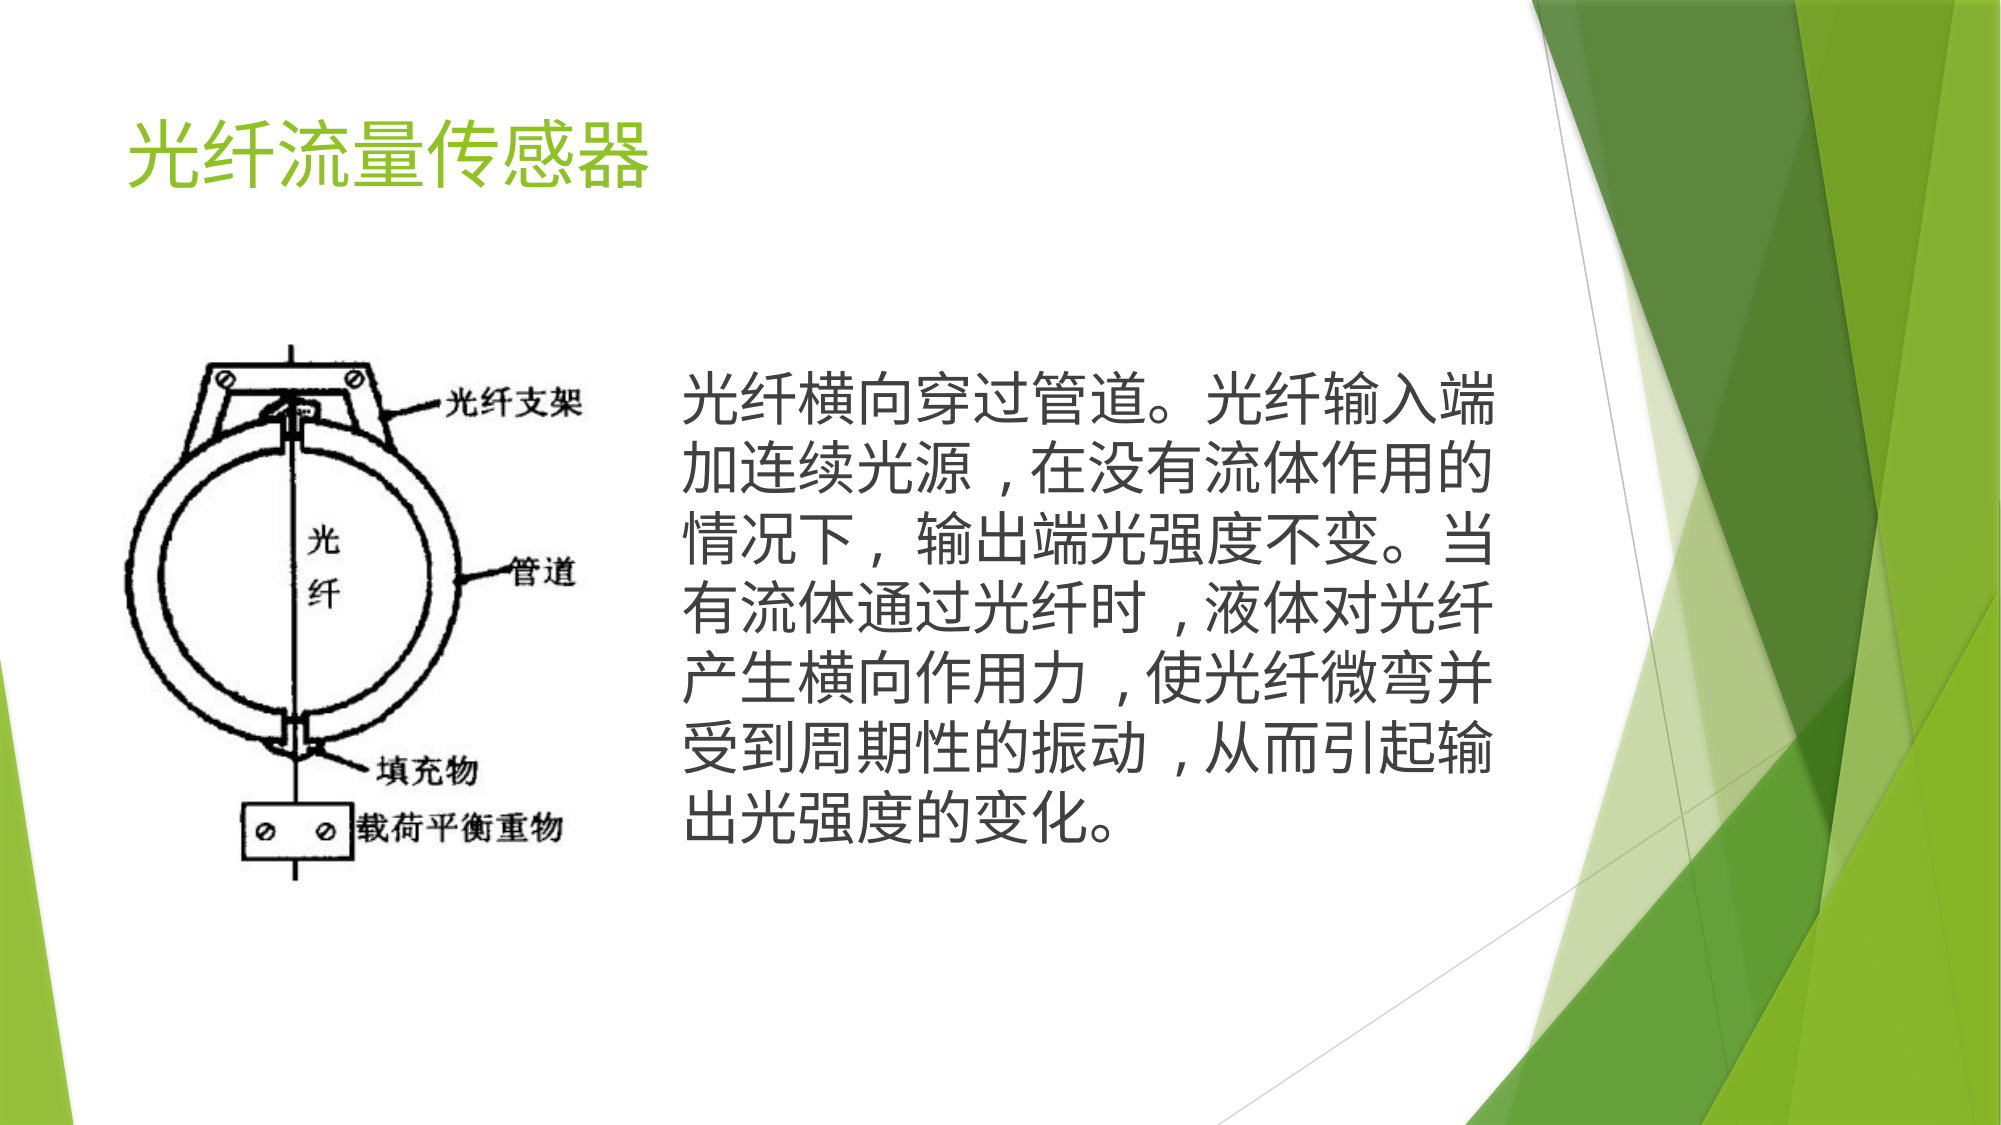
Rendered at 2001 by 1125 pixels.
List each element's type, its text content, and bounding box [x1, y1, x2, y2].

title 光纤流量传感器 [111, 99, 1522, 317]
picture [110, 331, 590, 906]
list 光纤横向穿过管道。光纤输入端加连续光源 ,在没有流体作用的情况下, 输出端光强度不变。当有流体通过光纤时 ,液体对光纤产生横向作用力 ,使光纤微弯并受到周期性的振动 ,从而引起输出光强度的变化。 [666, 354, 1521, 992]
